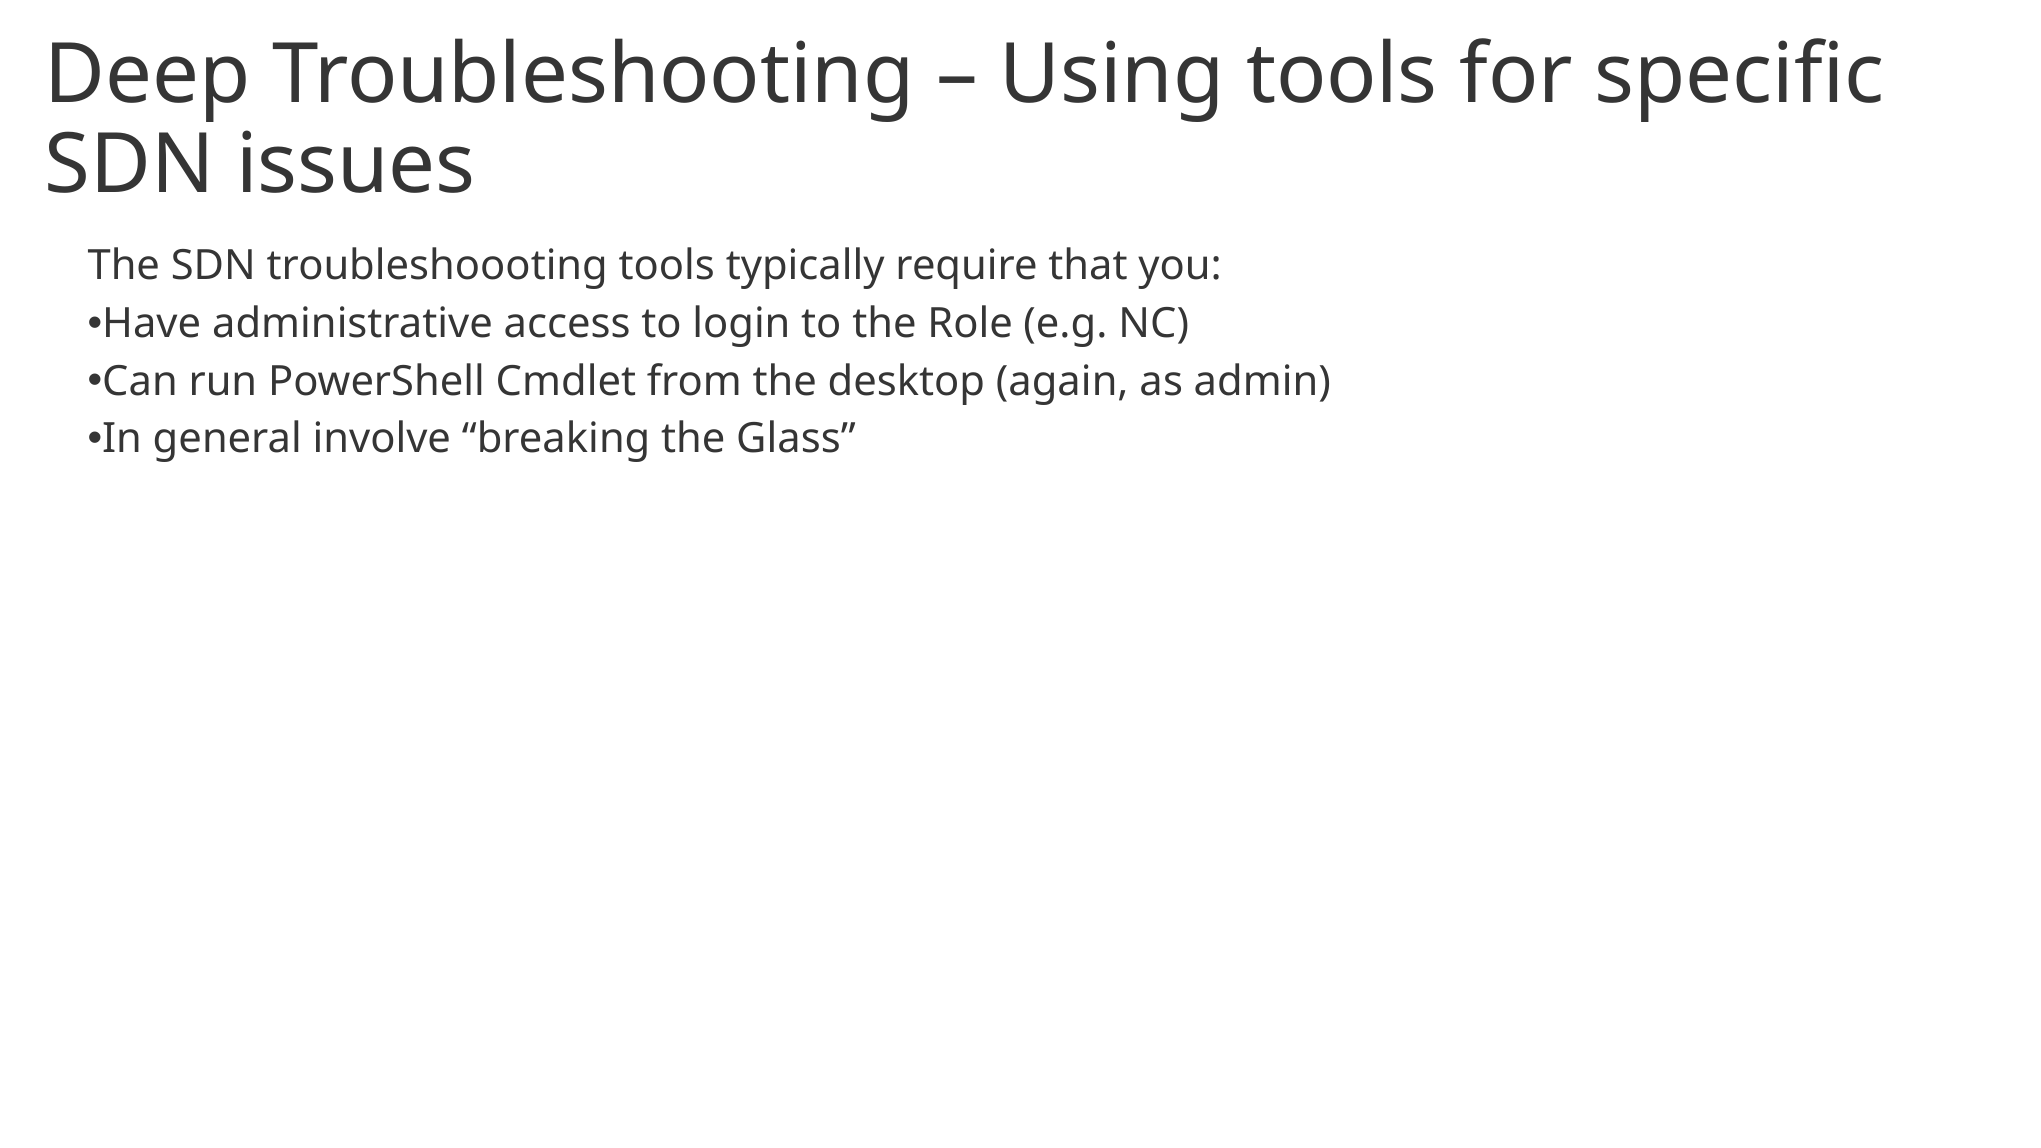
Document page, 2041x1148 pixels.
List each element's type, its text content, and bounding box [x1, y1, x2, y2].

text_box The SDN troubleshoooting tools typically require that you: Have administrative access to login to the Role (e.g. NC) Can run PowerShell Cmdlet from the desktop (again, as admin) In general involve “breaking the Glass” [57, 220, 1916, 553]
text_box Deep Troubleshooting – Using tools for specific SDN issues [30, 23, 1982, 218]
